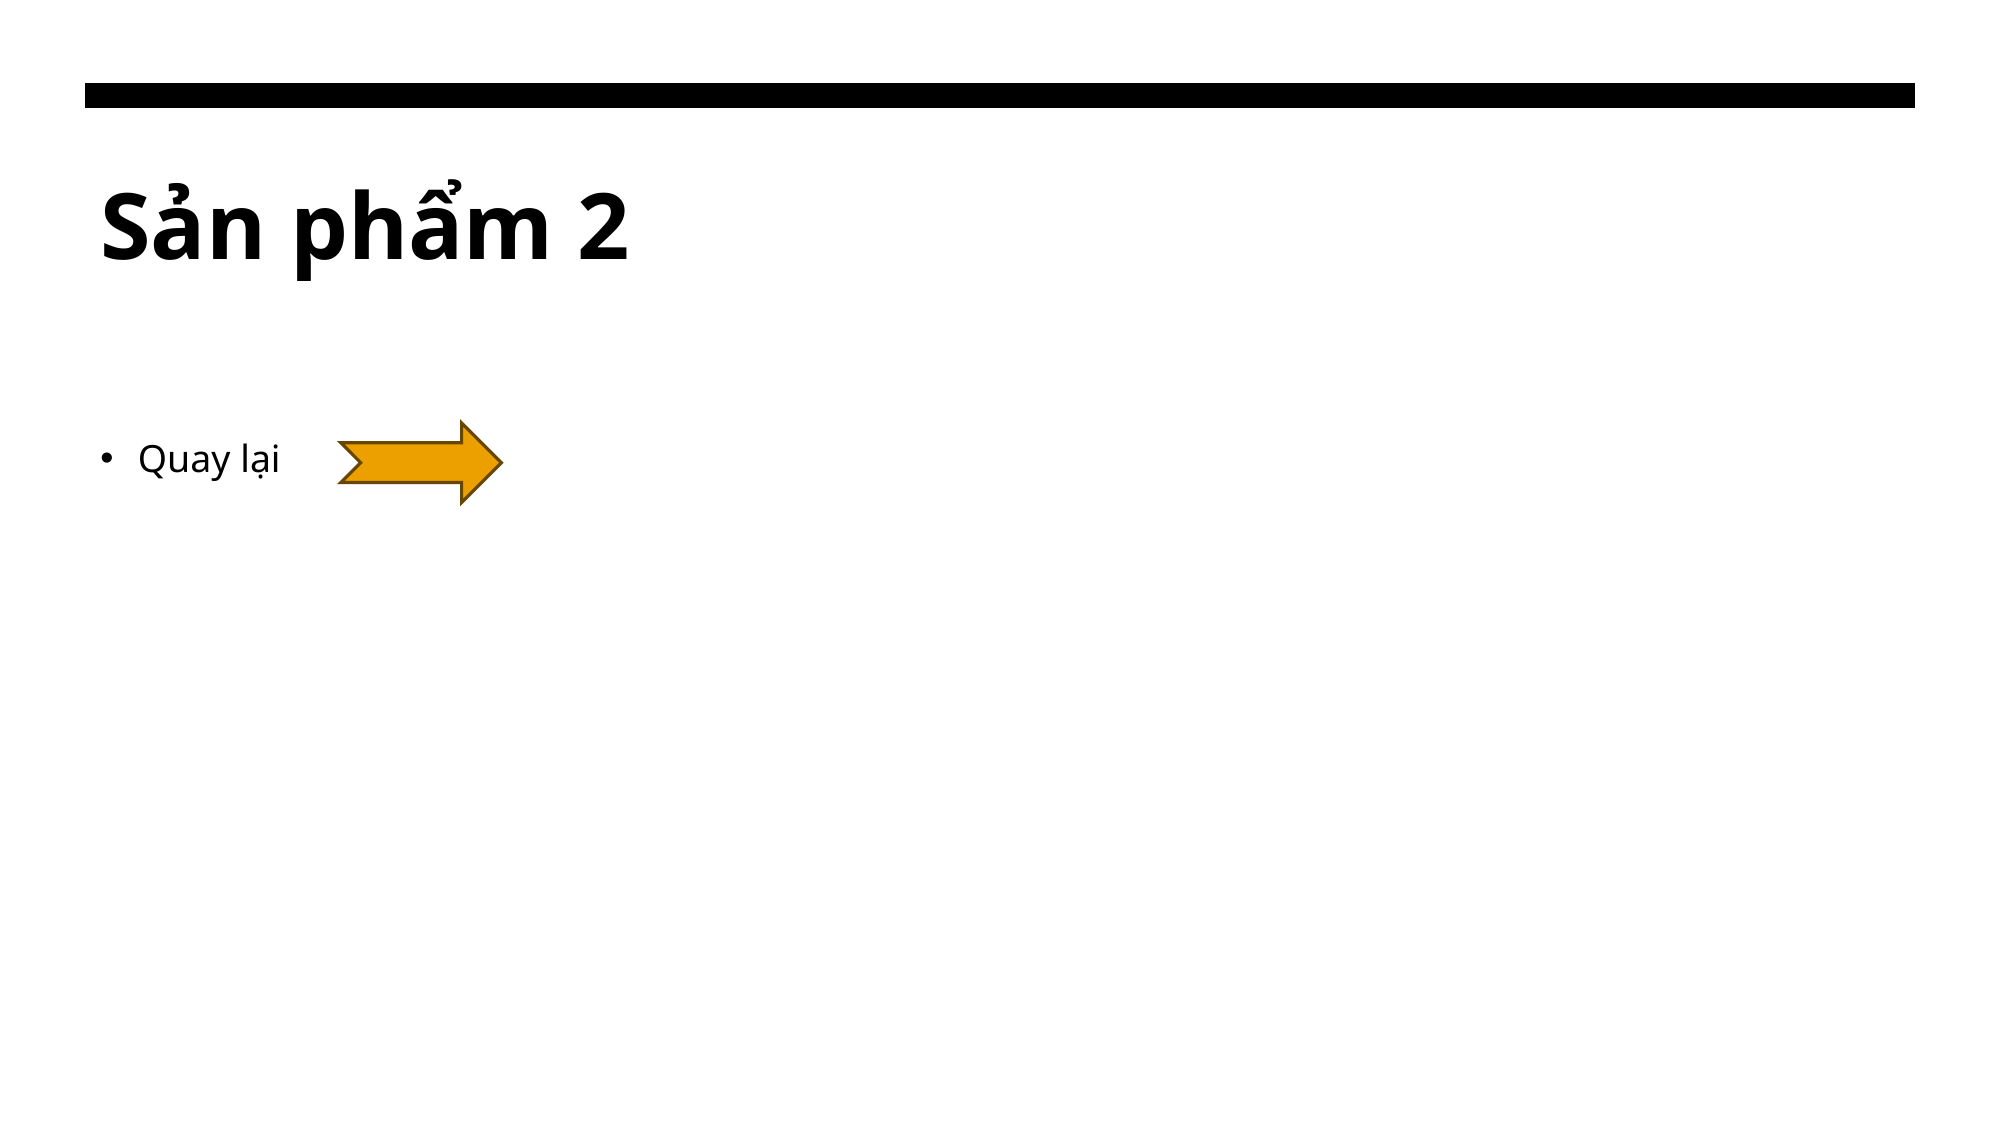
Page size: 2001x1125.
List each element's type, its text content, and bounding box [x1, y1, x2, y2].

list Quay lại [85, 423, 1916, 1041]
title Sản phẩm 2 [85, 160, 1916, 401]
text_box [337, 419, 504, 507]
